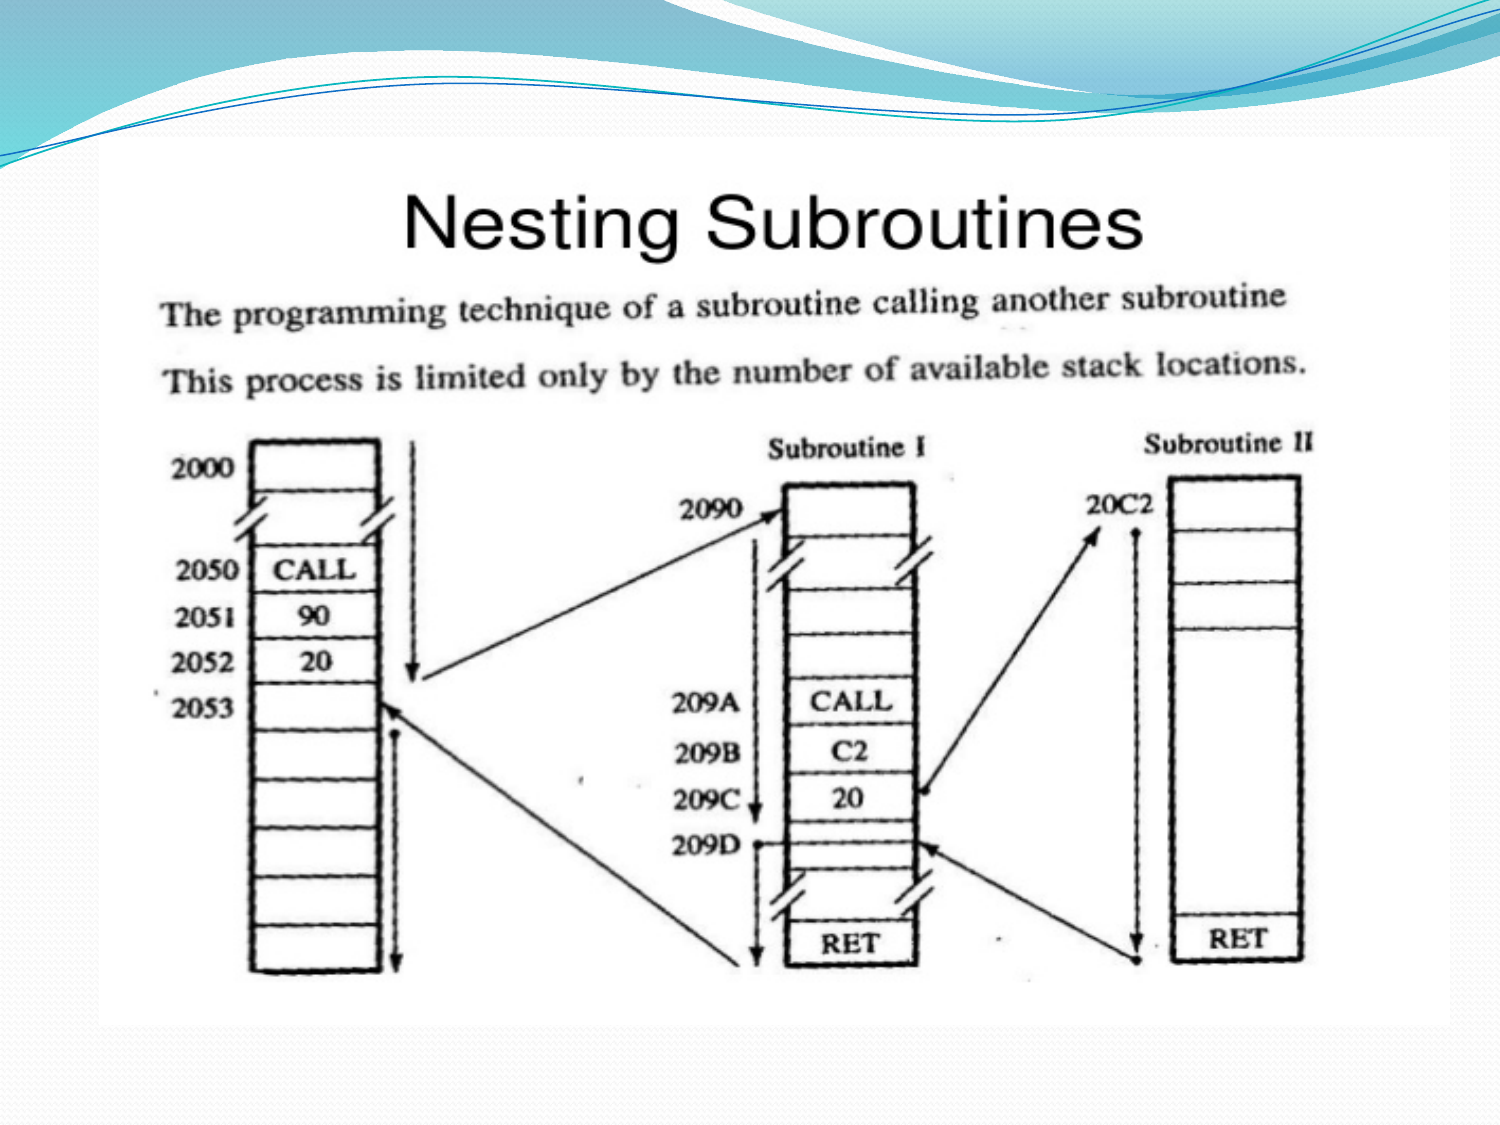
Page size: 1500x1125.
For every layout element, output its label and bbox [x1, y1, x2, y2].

picture [99, 137, 1451, 1026]
